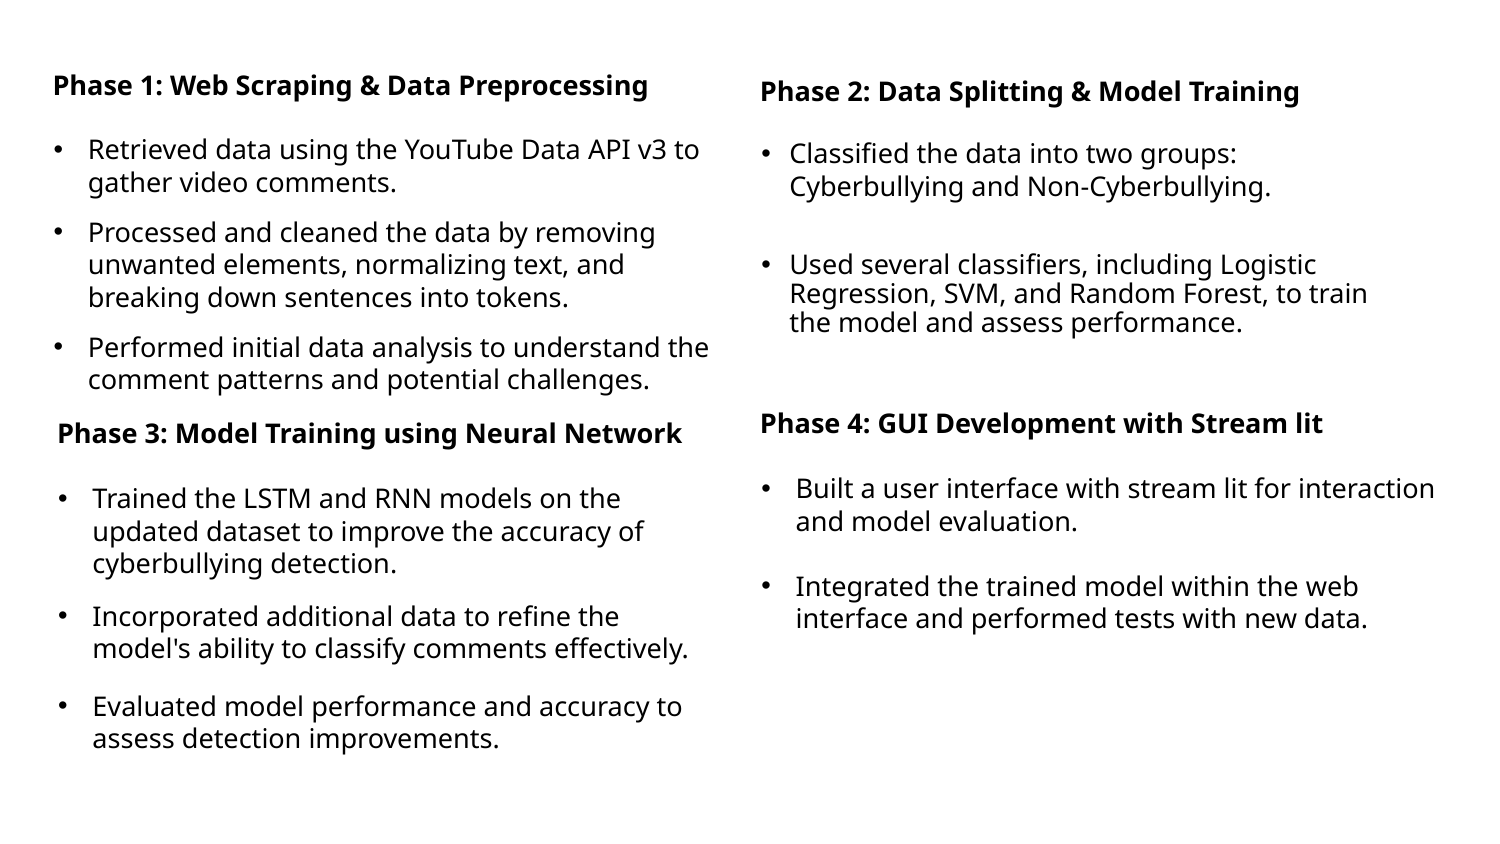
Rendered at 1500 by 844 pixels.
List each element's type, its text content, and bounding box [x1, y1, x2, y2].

text_box Phase 3: Model Training using Neural Network Trained the LSTM and RNN models on the updated dataset to improve the accuracy of cyberbullying detection. Incorporated additional data to refine the model's ability to classify comments effectively. Evaluated model performance and accuracy to assess detection improvements. [45, 411, 719, 793]
list Phase 2: Data Splitting & Model Training Classified the data into two groups: Cyberbullying and Non-Cyberbullying. Used several classifiers, including Logistic Regression, SVM, and Random Forest, to train the model and assess performance. [748, 72, 1407, 348]
text_box Phase 4: GUI Development with Stream lit Built a user interface with stream lit for interaction and model evaluation. Integrated the trained model within the web interface and performed tests with new data. [748, 401, 1459, 705]
text_box Phase 1: Web Scraping & Data Preprocessing Retrieved data using the YouTube Data API v3 to gather video comments. Processed and cleaned the data by removing unwanted elements, normalizing text, and breaking down sentences into tokens. Performed initial data analysis to understand the comment patterns and potential challenges. [41, 62, 723, 434]
